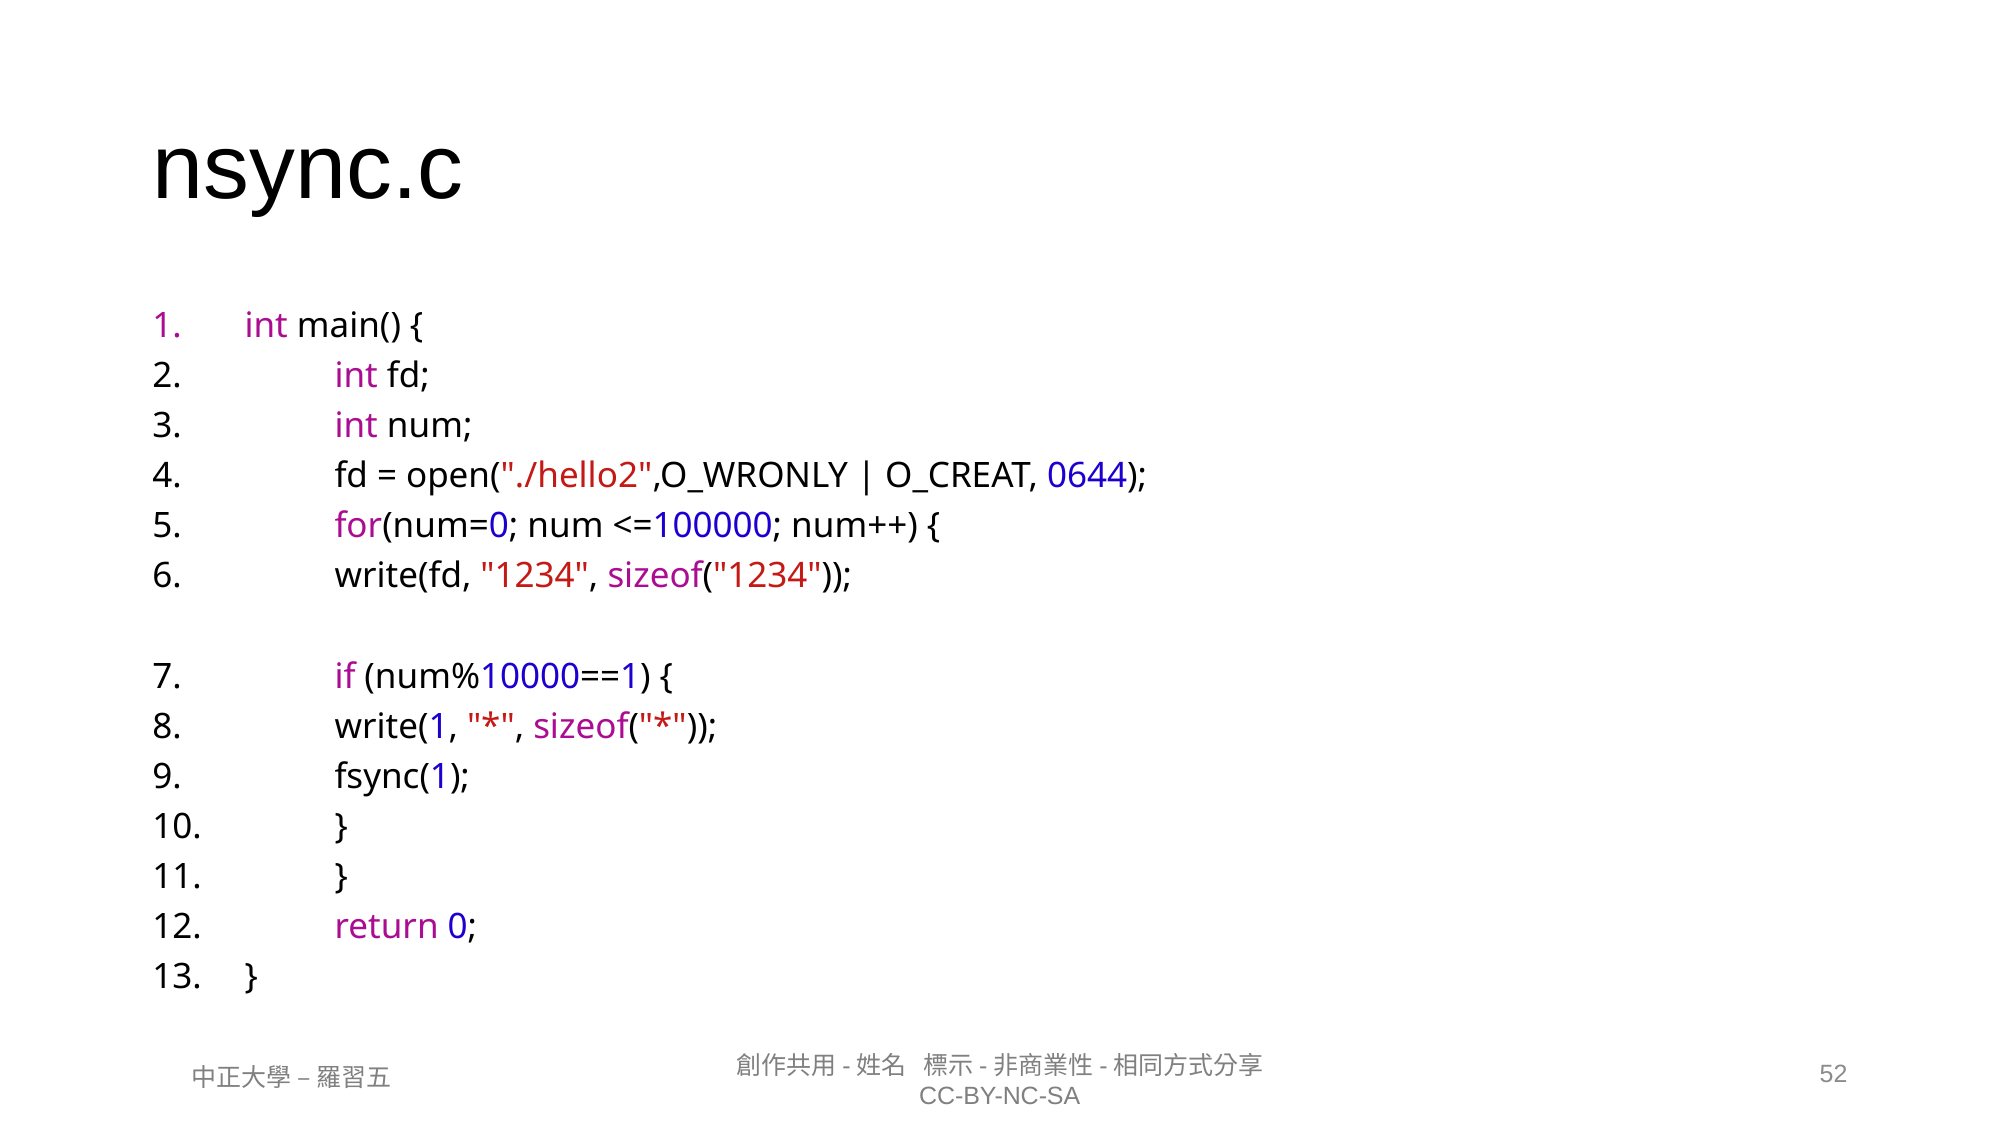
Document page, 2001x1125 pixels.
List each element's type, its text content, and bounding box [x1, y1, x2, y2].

list int main() { int fd; int num; fd = open("./hello2",O_WRONLY | O_CREAT, 0644); for(num=0; num <=100000; num++) { write(fd, "1234", sizeof("1234")); if (num%10000==1) { write(1, "*", sizeof("*")); fsync(1); } } return 0; } [137, 299, 1863, 1014]
title nsync.c [137, 59, 1863, 278]
slide_number 52 [1412, 1042, 1863, 1103]
